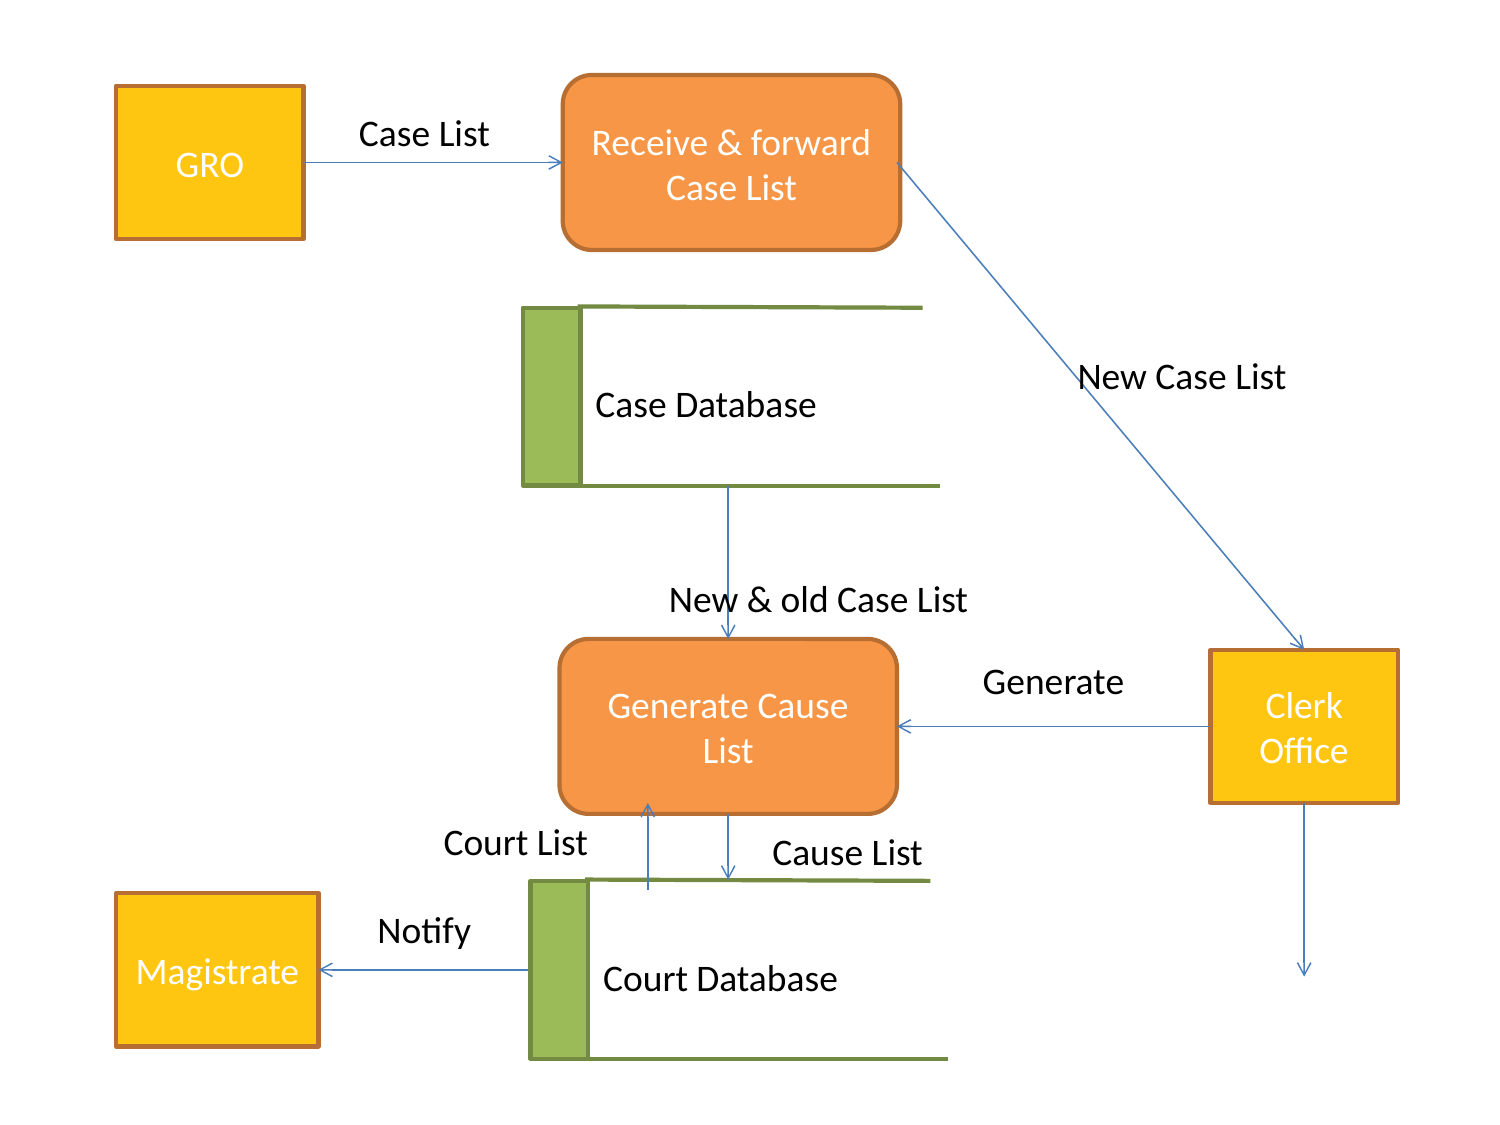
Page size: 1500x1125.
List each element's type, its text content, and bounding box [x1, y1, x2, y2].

text_box Generate Cause List [557, 636, 900, 816]
text_box Generate [967, 658, 1140, 710]
text_box New & old Case List [732, 567, 891, 628]
text_box Notify [362, 898, 487, 958]
text_box Court List [428, 811, 603, 871]
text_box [530, 879, 948, 1059]
text_box Cause List [757, 820, 938, 877]
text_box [522, 306, 891, 486]
text_box Clerk Office [1208, 648, 1400, 805]
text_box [896, 162, 1305, 650]
text_box Case List [344, 101, 505, 161]
text_box GRO [114, 84, 306, 241]
text_box Receive & forward Case List [560, 72, 903, 253]
text_box Magistrate [114, 891, 321, 1049]
text_box New & old Case List [654, 567, 723, 628]
